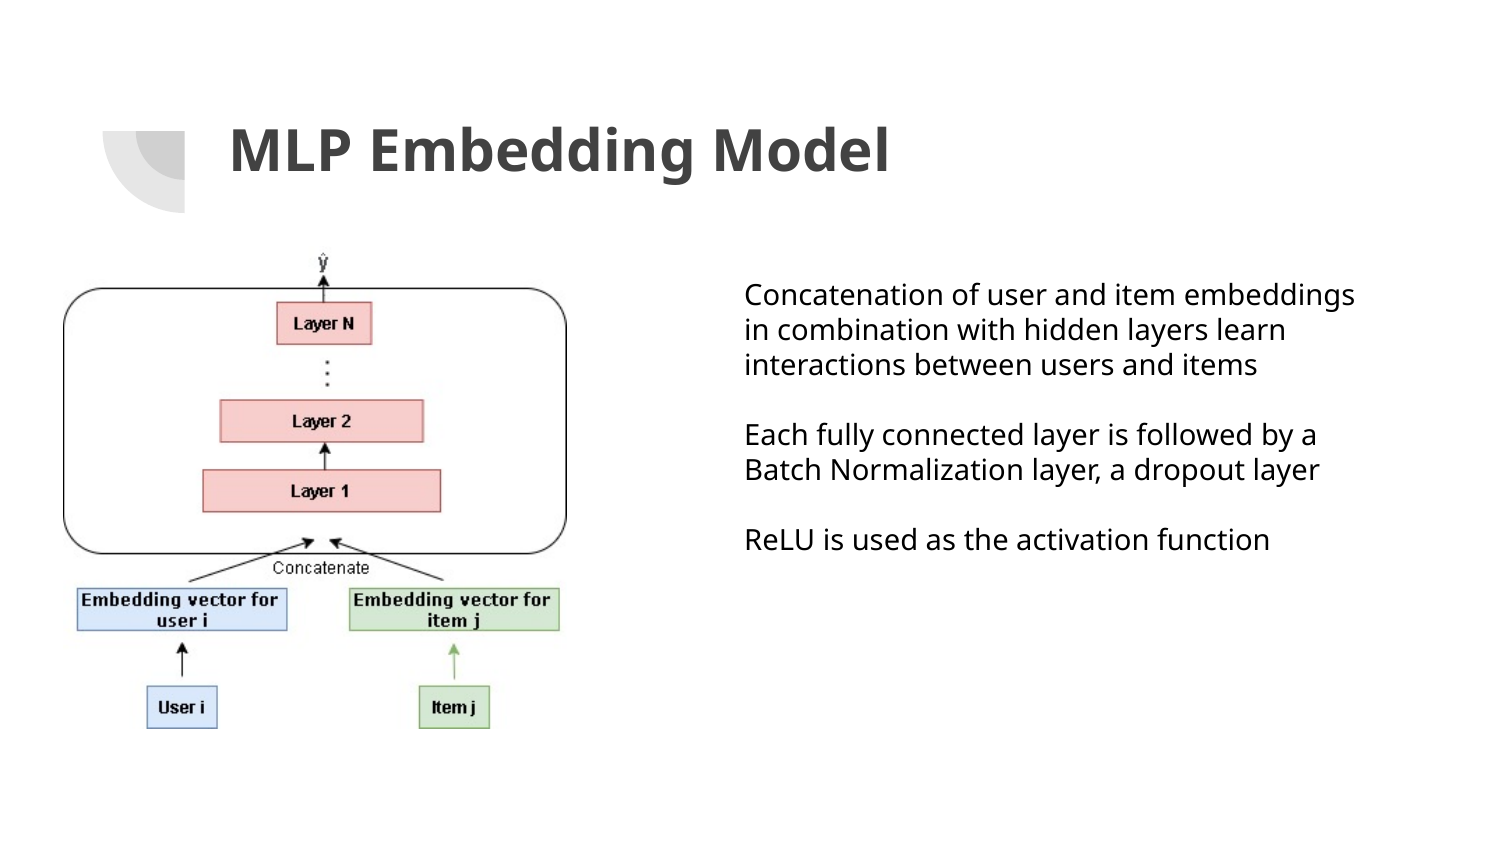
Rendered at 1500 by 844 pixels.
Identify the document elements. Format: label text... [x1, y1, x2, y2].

title MLP Embedding Model [213, 98, 1368, 263]
text_box Concatenation of user and item embeddings in combination with hidden layers learn interactions between users and items Each fully connected layer is followed by a Batch Normalization layer, a dropout layer ReLU is used as the activation function [729, 261, 1399, 606]
picture [63, 245, 567, 729]
